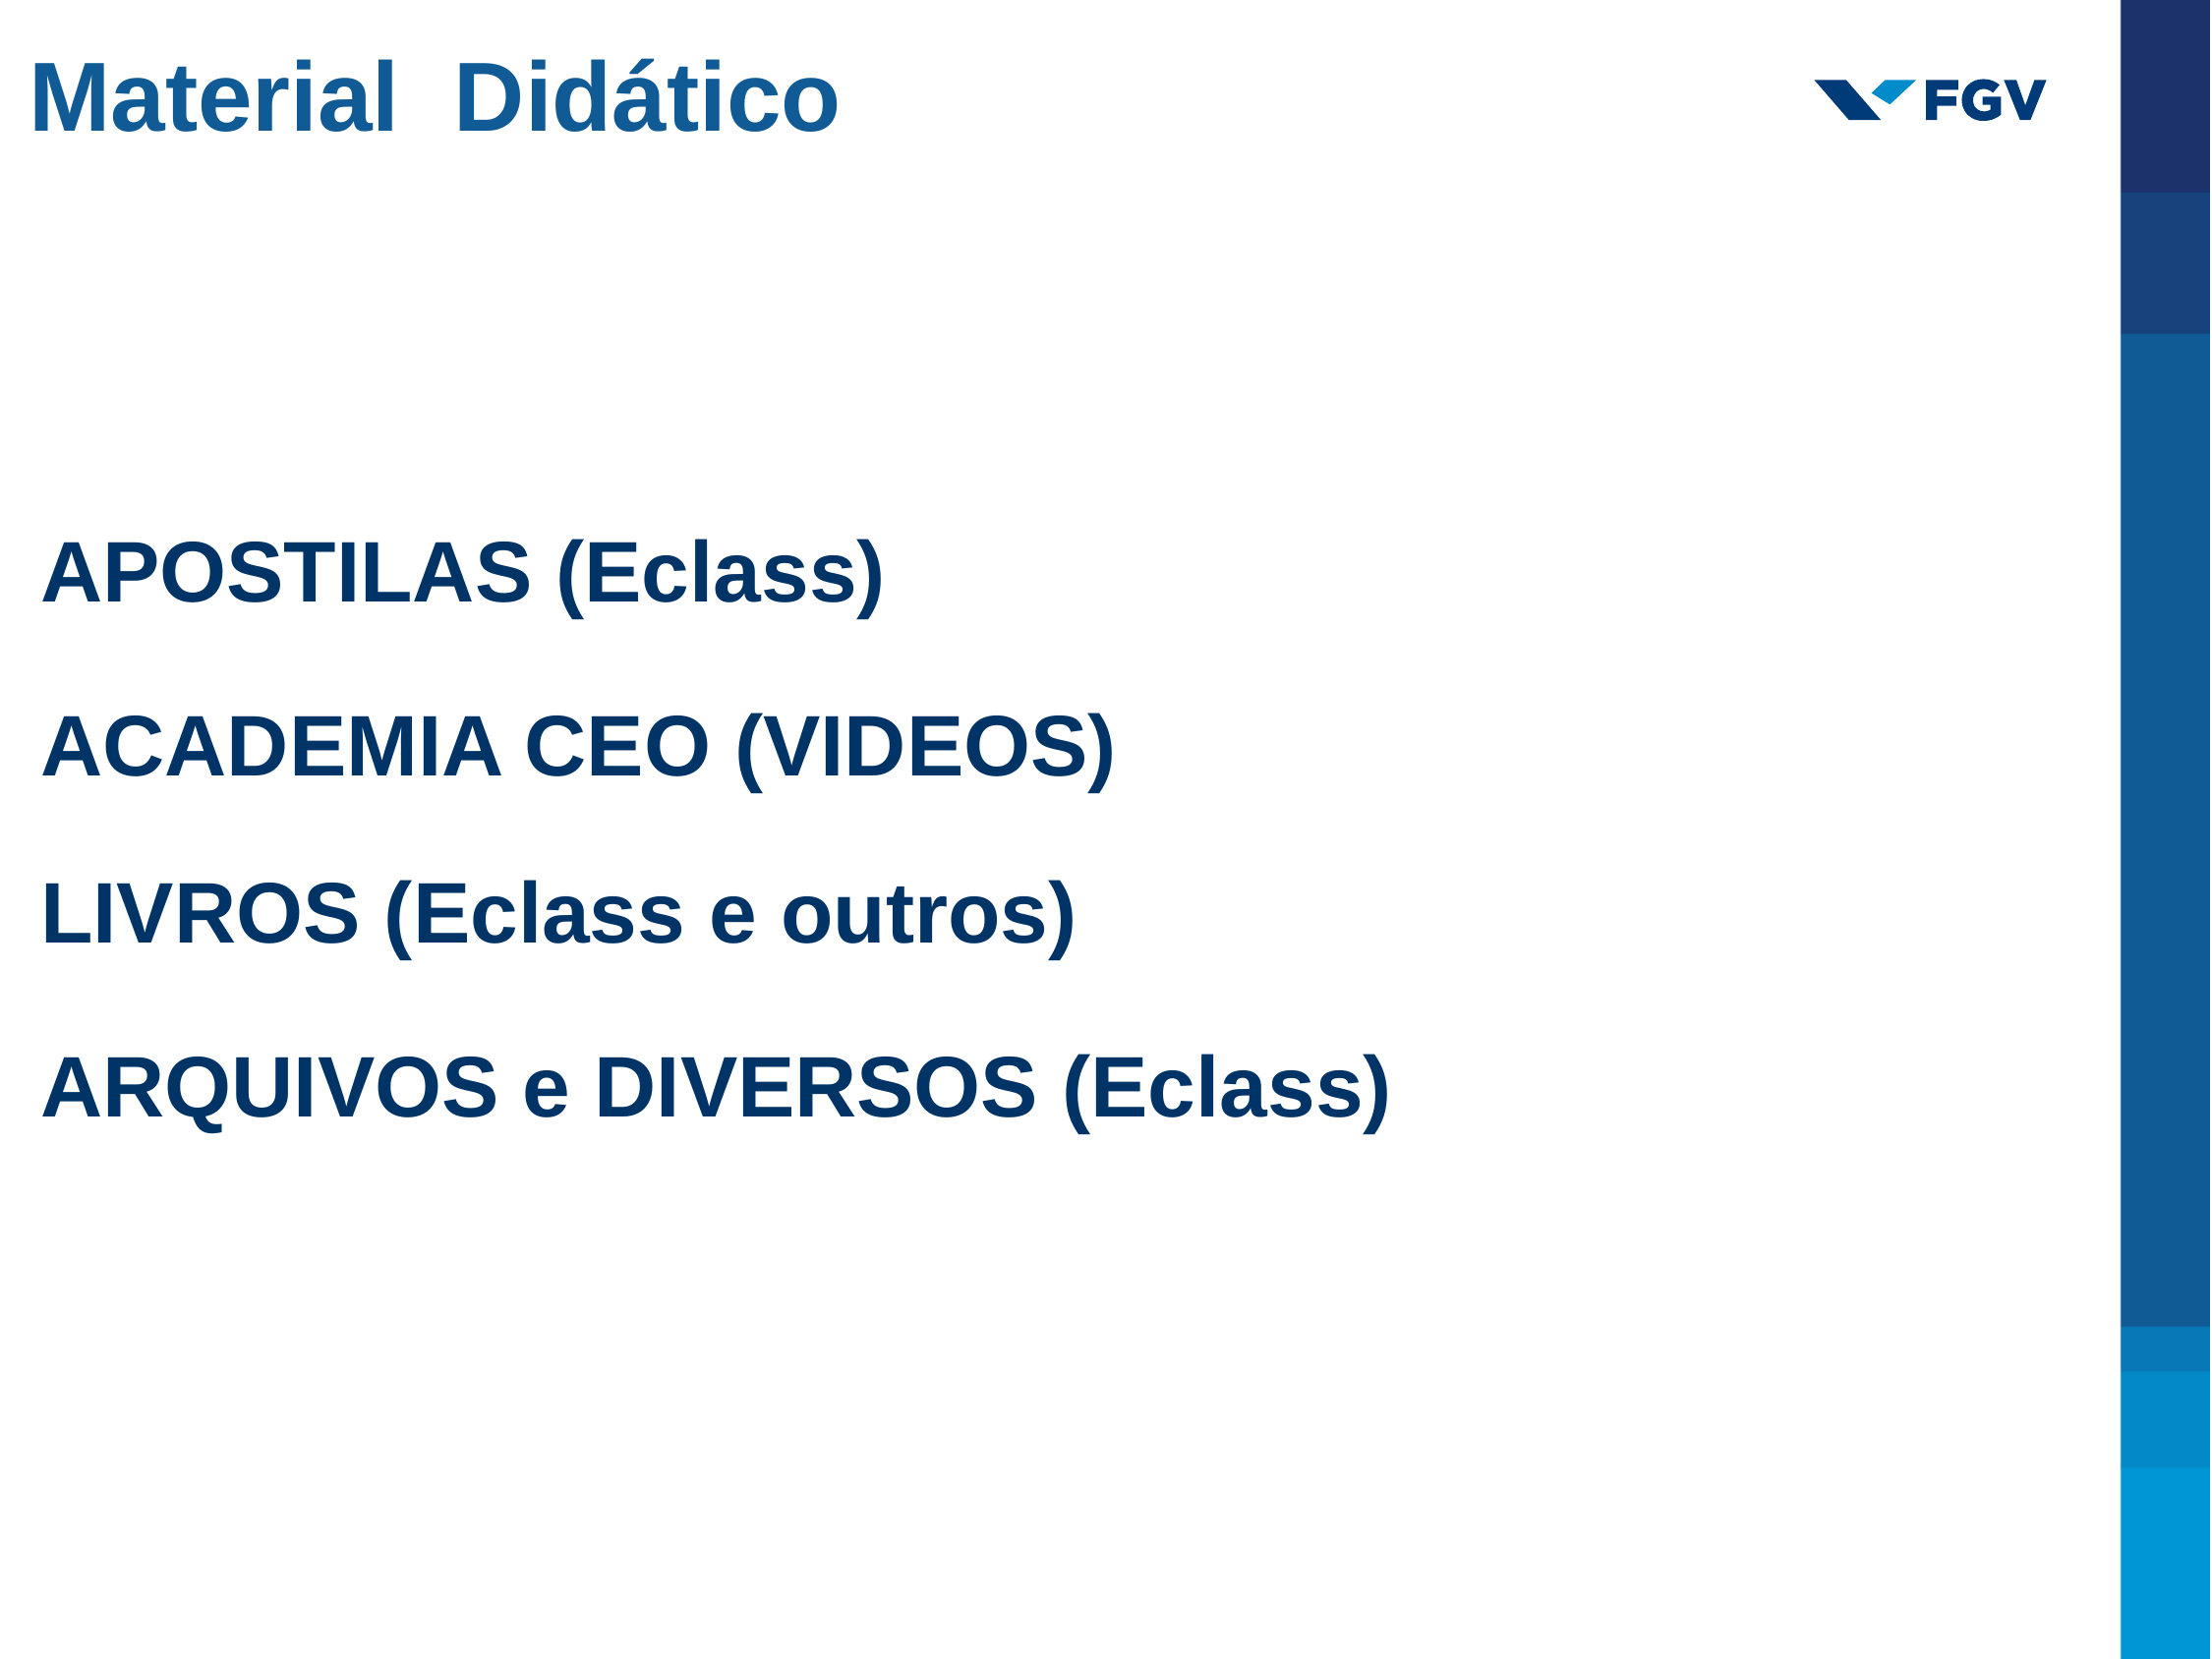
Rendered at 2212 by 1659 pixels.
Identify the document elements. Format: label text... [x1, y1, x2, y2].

text_box APOSTILAS (Eclass) [26, 508, 1559, 627]
text_box ACADEMIA CEO (VIDEOS) [26, 682, 1559, 801]
text_box Material Didático [14, 26, 857, 159]
text_box LIVROS (Eclass e outros) [26, 849, 1559, 967]
picture [2, 0, 2210, 1659]
text_box ARQUIVOS e DIVERSOS (Eclass) [26, 1023, 1559, 1142]
